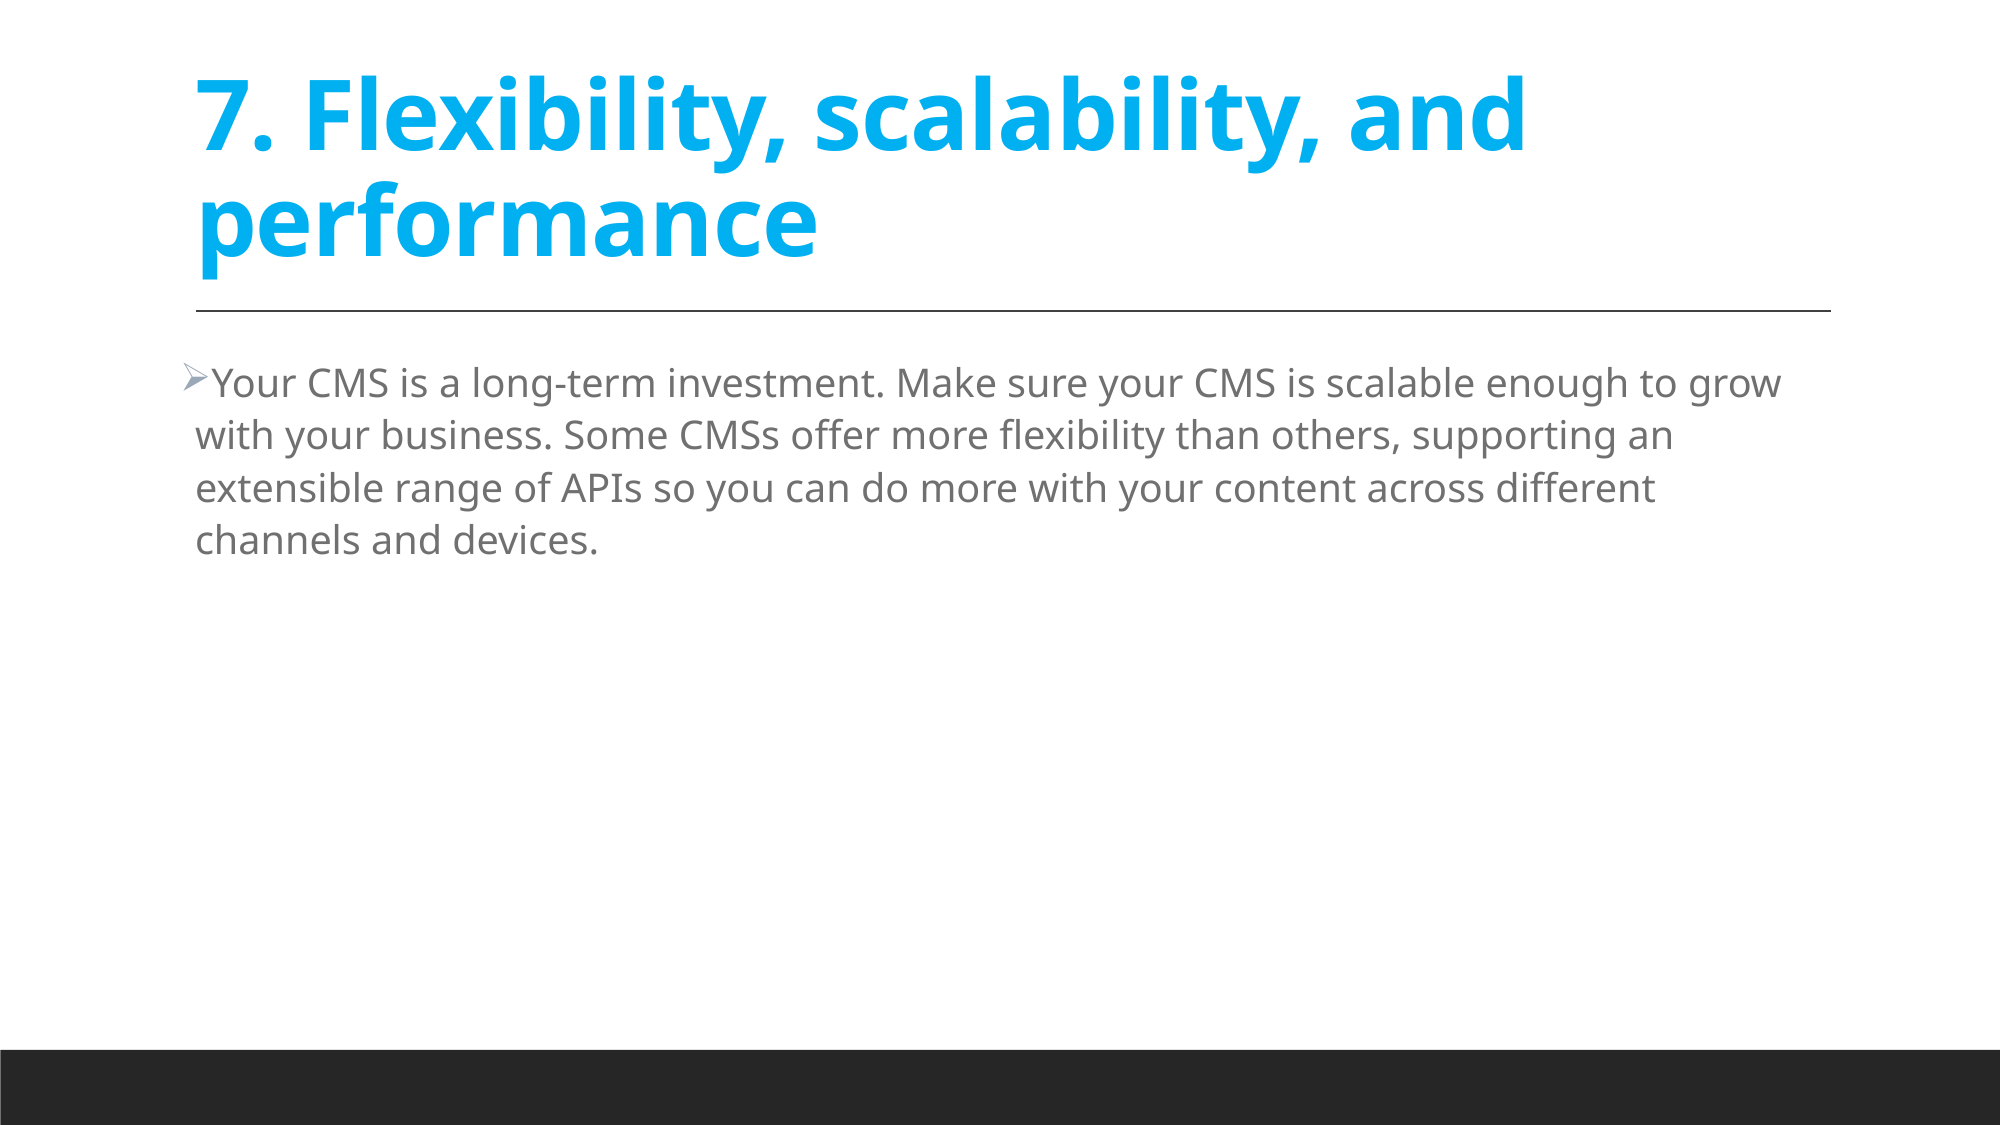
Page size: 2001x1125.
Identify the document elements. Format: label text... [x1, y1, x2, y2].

title 7. Flexibility, scalability, and performance [180, 47, 1830, 285]
list Your CMS is a long-term investment. Make sure your CMS is scalable enough to grow with your business. Some CMSs offer more flexibility than others, supporting an extensible range of APIs so you can do more with your content across different channels and devices. [180, 345, 1830, 963]
